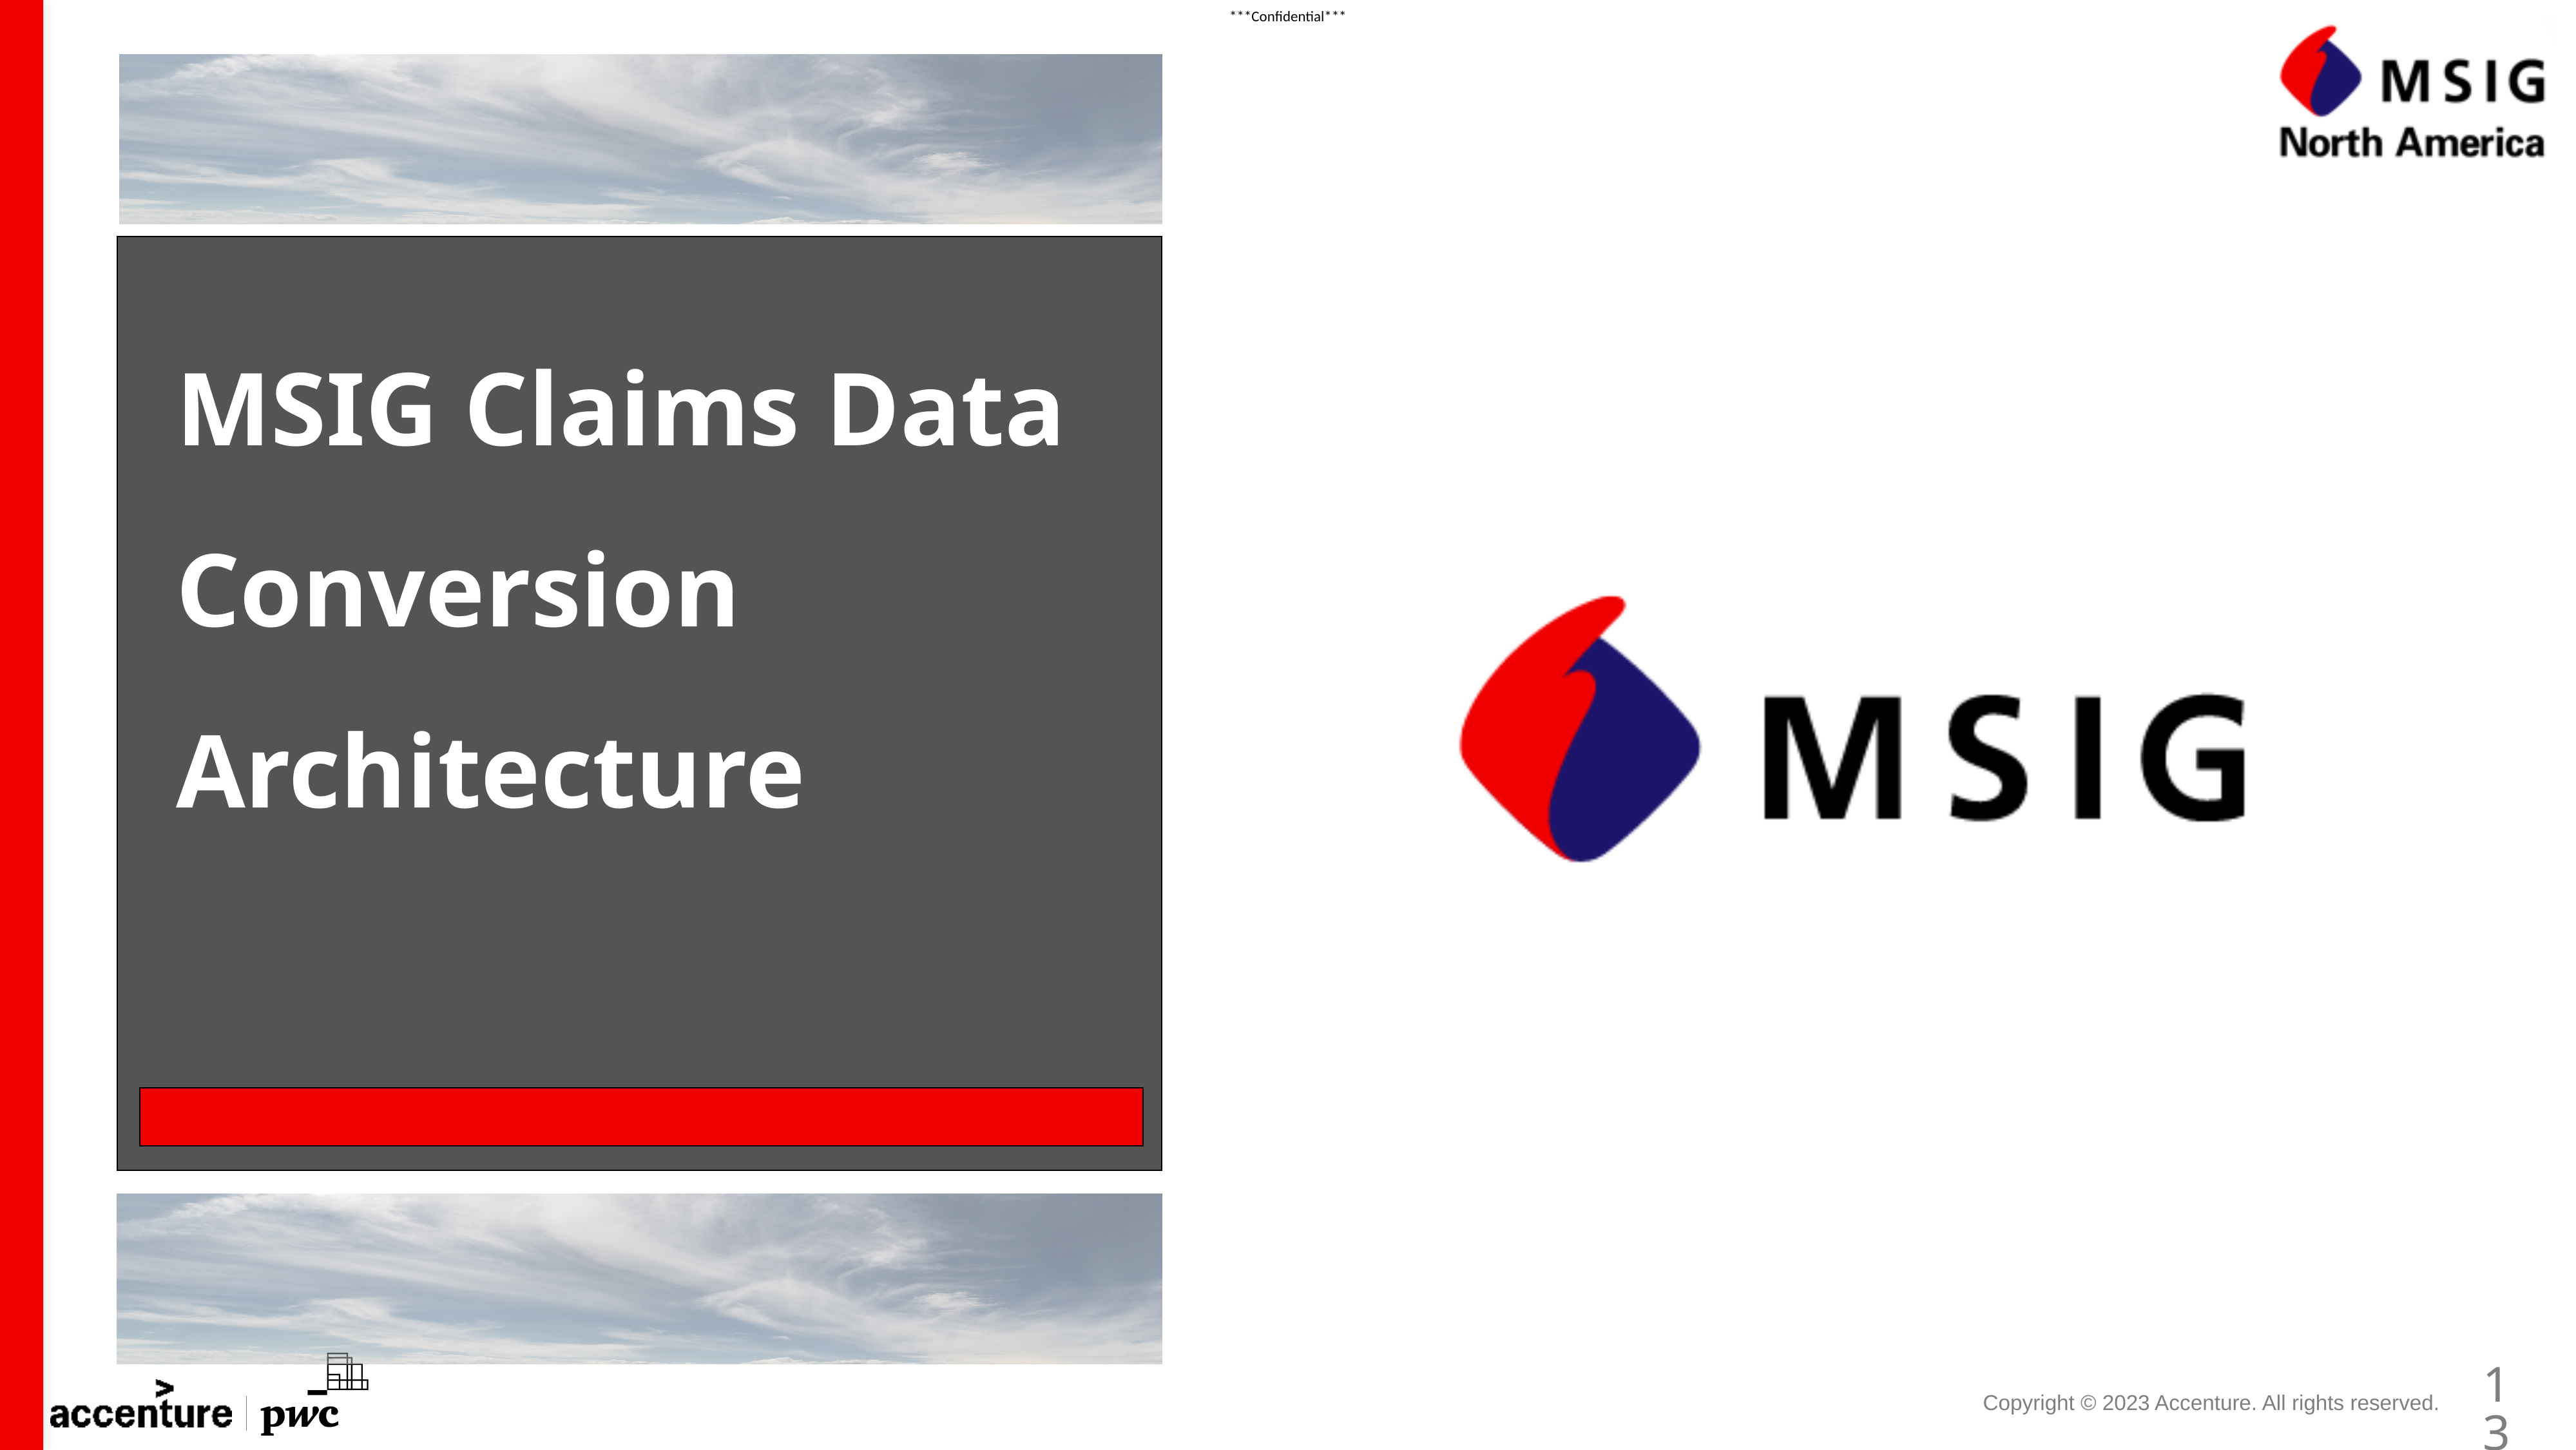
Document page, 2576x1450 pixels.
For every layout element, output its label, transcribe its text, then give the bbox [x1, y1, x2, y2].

slide_number 13 [2473, 1344, 2548, 1422]
picture [50, 1194, 1162, 1450]
text_box [140, 1088, 1144, 1146]
picture [1385, 565, 2349, 885]
text_box MSIG Claims Data Conversion Architecture [166, 279, 1113, 833]
picture [2271, 16, 2555, 164]
text_box [117, 237, 1162, 1170]
picture [119, 53, 1162, 225]
text_box [0, 0, 44, 1450]
